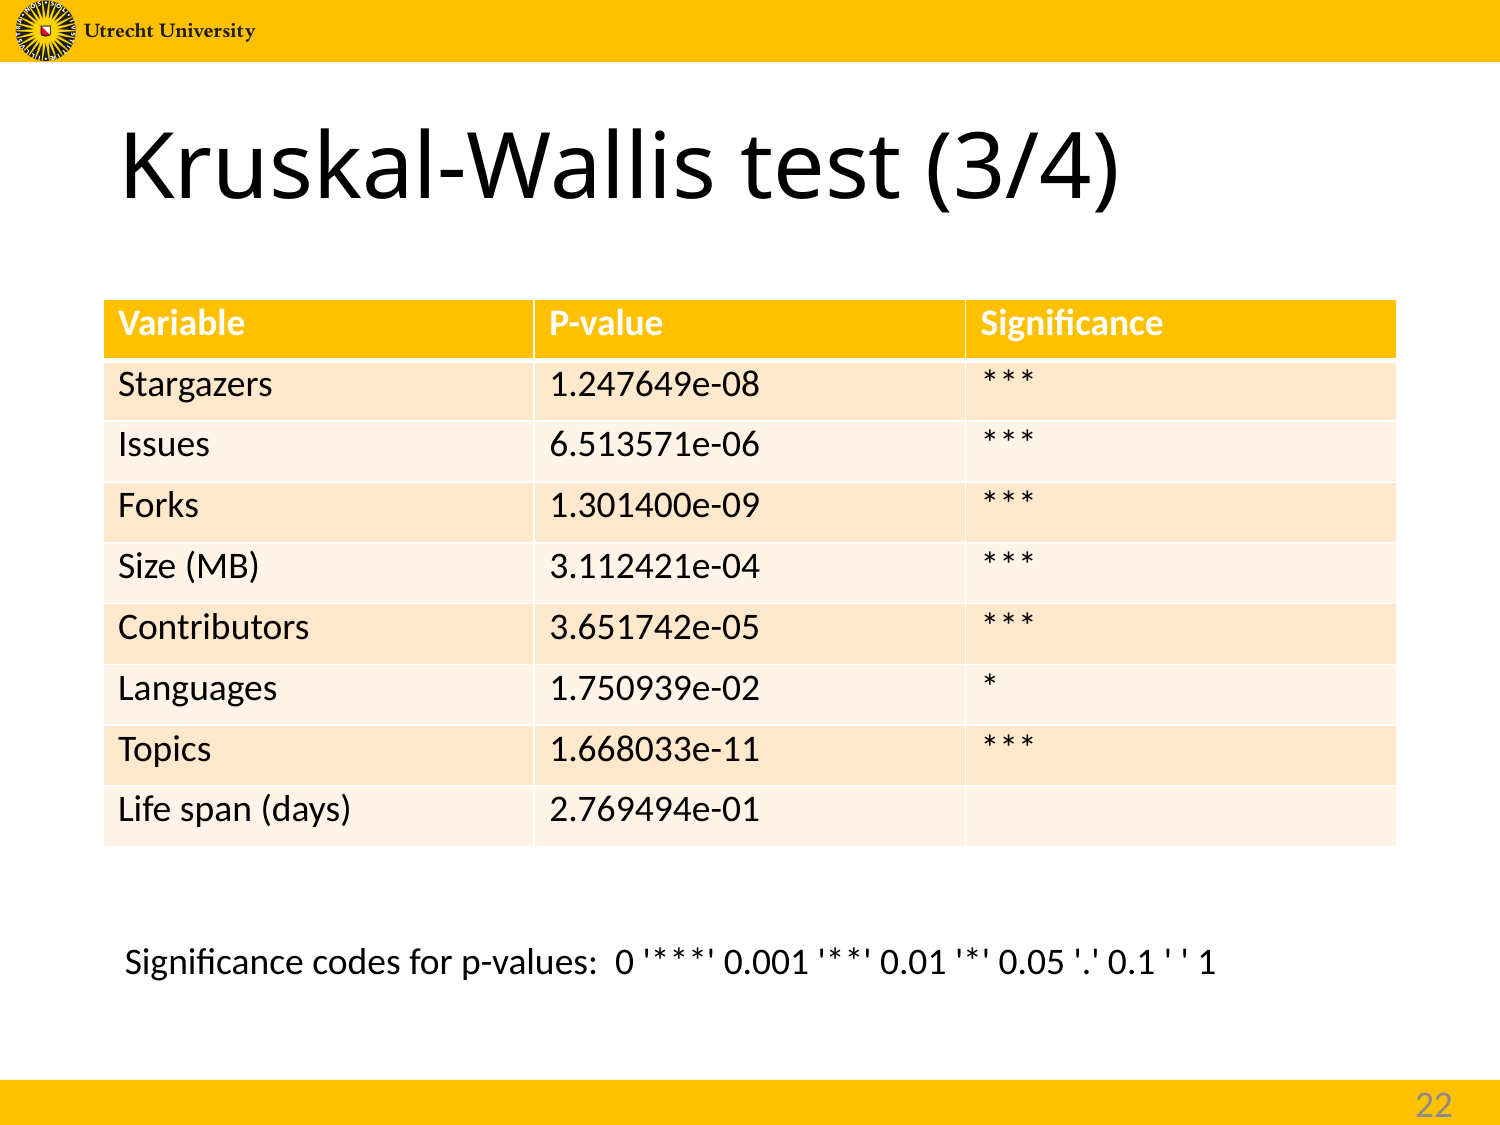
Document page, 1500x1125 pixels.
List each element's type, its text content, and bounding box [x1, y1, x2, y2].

table_cell * [966, 665, 1396, 724]
title Kruskal-Wallis test (3/4) [103, 59, 1397, 278]
table_cell Topics [104, 726, 533, 785]
table_cell *** [966, 544, 1396, 603]
table_cell 6.513571e-06 [535, 422, 965, 481]
table_cell 1.247649e-08 [535, 363, 965, 420]
table_cell Size (MB) [104, 544, 533, 603]
table_cell Issues [104, 422, 533, 481]
table_cell *** [966, 604, 1396, 664]
table_cell Languages [104, 665, 533, 724]
table_cell Life span (days) [104, 787, 533, 846]
table_cell 2.769494e-01 [535, 787, 965, 846]
table_cell Stargazers [104, 363, 533, 420]
table_cell 1.301400e-09 [535, 483, 965, 542]
table_cell Forks [104, 483, 533, 542]
table_cell 1.668033e-11 [535, 726, 965, 785]
table_cell *** [966, 363, 1396, 420]
slide_number 22 [1130, 1072, 1468, 1125]
table_cell 3.112421e-04 [535, 544, 965, 603]
table_header P-value [535, 300, 965, 358]
table_cell [966, 787, 1396, 846]
table_cell 1.750939e-02 [535, 665, 965, 724]
table_cell 3.651742e-05 [535, 604, 965, 664]
table_header Significance [966, 300, 1396, 358]
table_cell *** [966, 422, 1396, 481]
table_cell *** [966, 726, 1396, 785]
table_cell *** [966, 483, 1396, 542]
table_cell Contributors [104, 604, 533, 664]
table_header Variable [104, 300, 533, 358]
text_box Significance codes for p-values: 0 '***' 0.001 '**' 0.01 '*' 0.05 '.' 0.1 ' ' 1 [110, 929, 1233, 990]
picture [0, 0, 326, 101]
